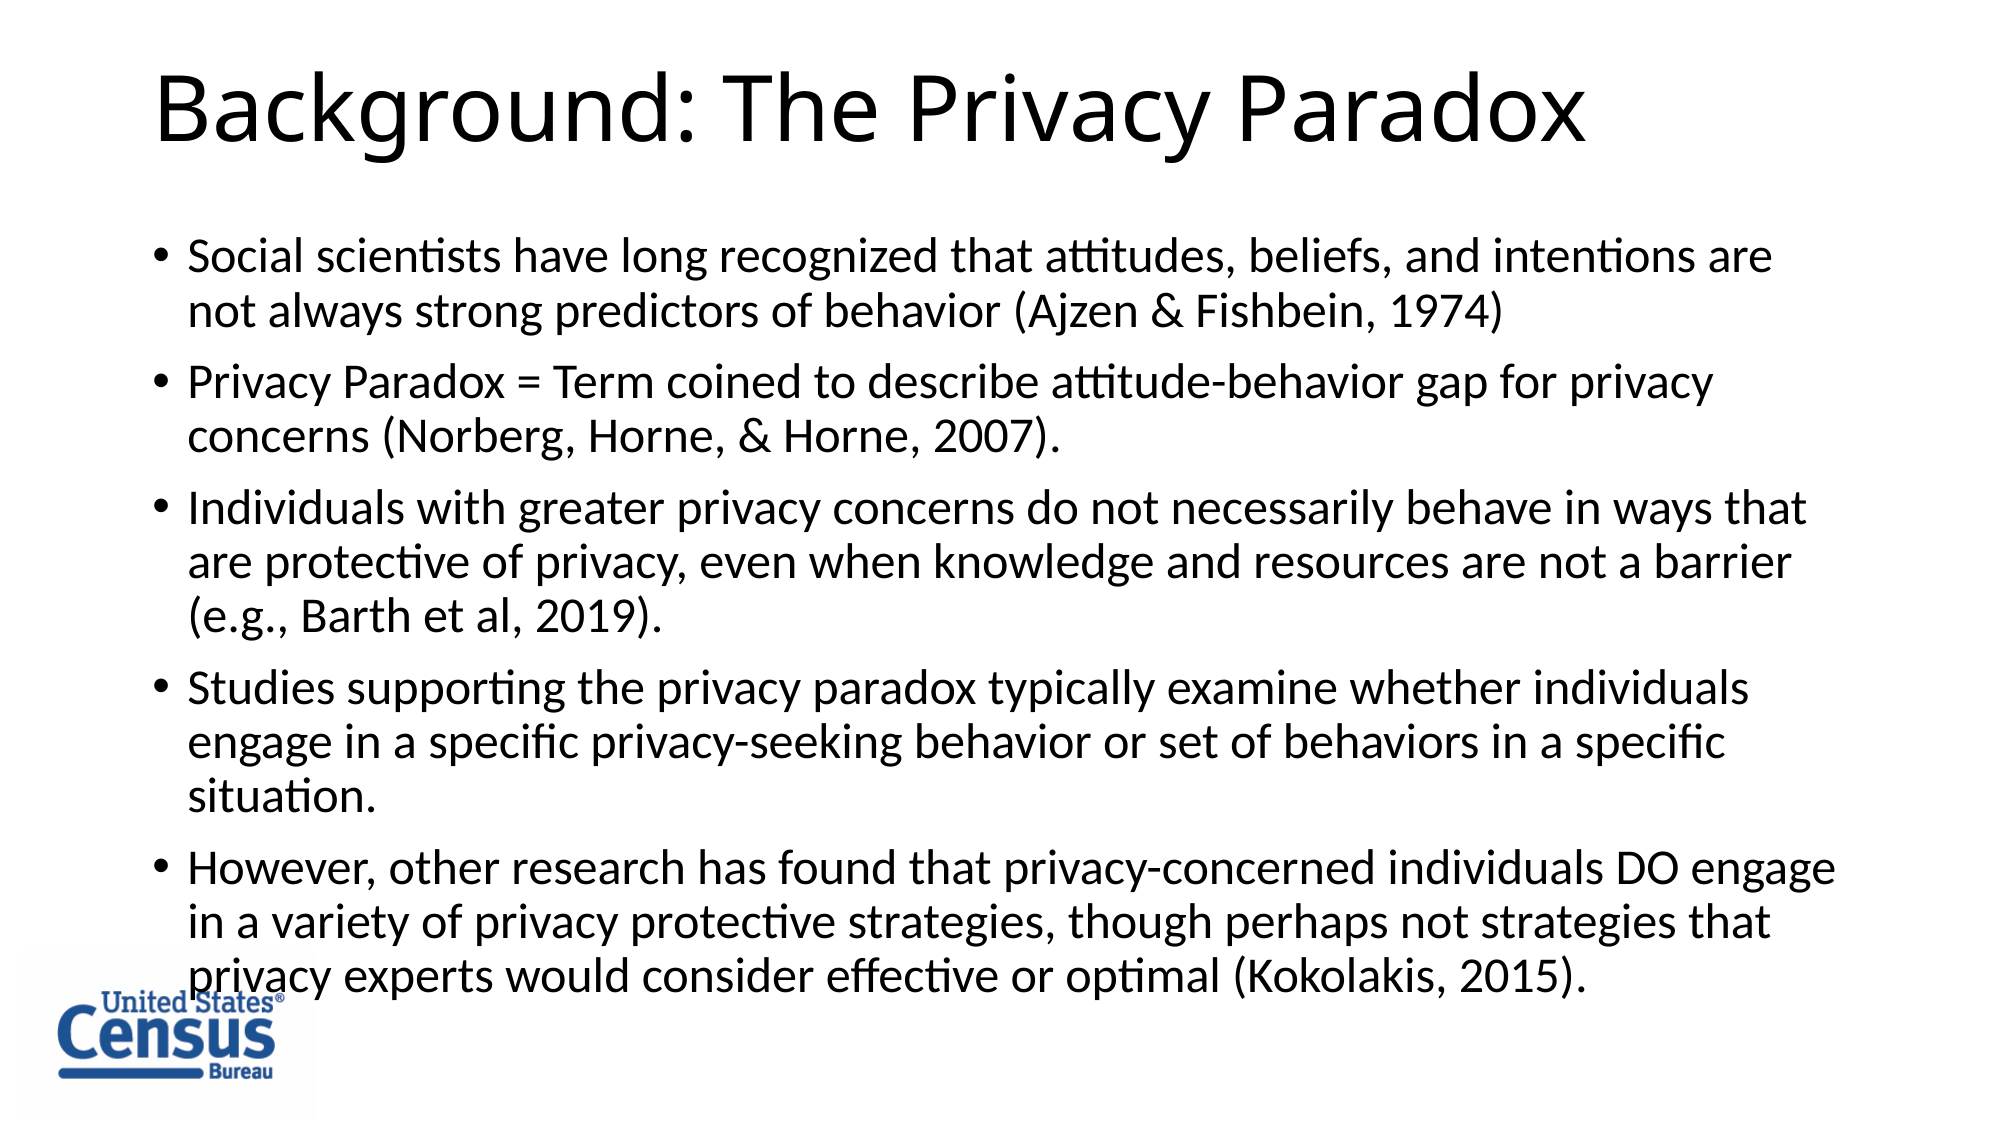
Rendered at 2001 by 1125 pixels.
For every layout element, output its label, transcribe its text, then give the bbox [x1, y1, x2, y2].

picture [18, 950, 316, 1120]
title Background: The Privacy Paradox [137, 3, 1863, 221]
list Social scientists have long recognized that attitudes, beliefs, and intentions are not always strong predictors of behavior (Ajzen & Fishbein, 1974) Privacy Paradox = Term coined to describe attitude-behavior gap for privacy concerns (Norberg, Horne, & Horne, 2007). Individuals with greater privacy concerns do not necessarily behave in ways that are protective of privacy, even when knowledge and resources are not a barrier (e.g., Barth et al, 2019). Studies supporting the privacy paradox typically examine whether individuals engage in a specific privacy-seeking behavior or set of behaviors in a specific situation. However, other research has found that privacy-concerned individuals DO engage in a variety of privacy protective strategies, though perhaps not strategies that privacy experts would consider effective or optimal (Kokolakis, 2015). [137, 222, 1863, 1014]
